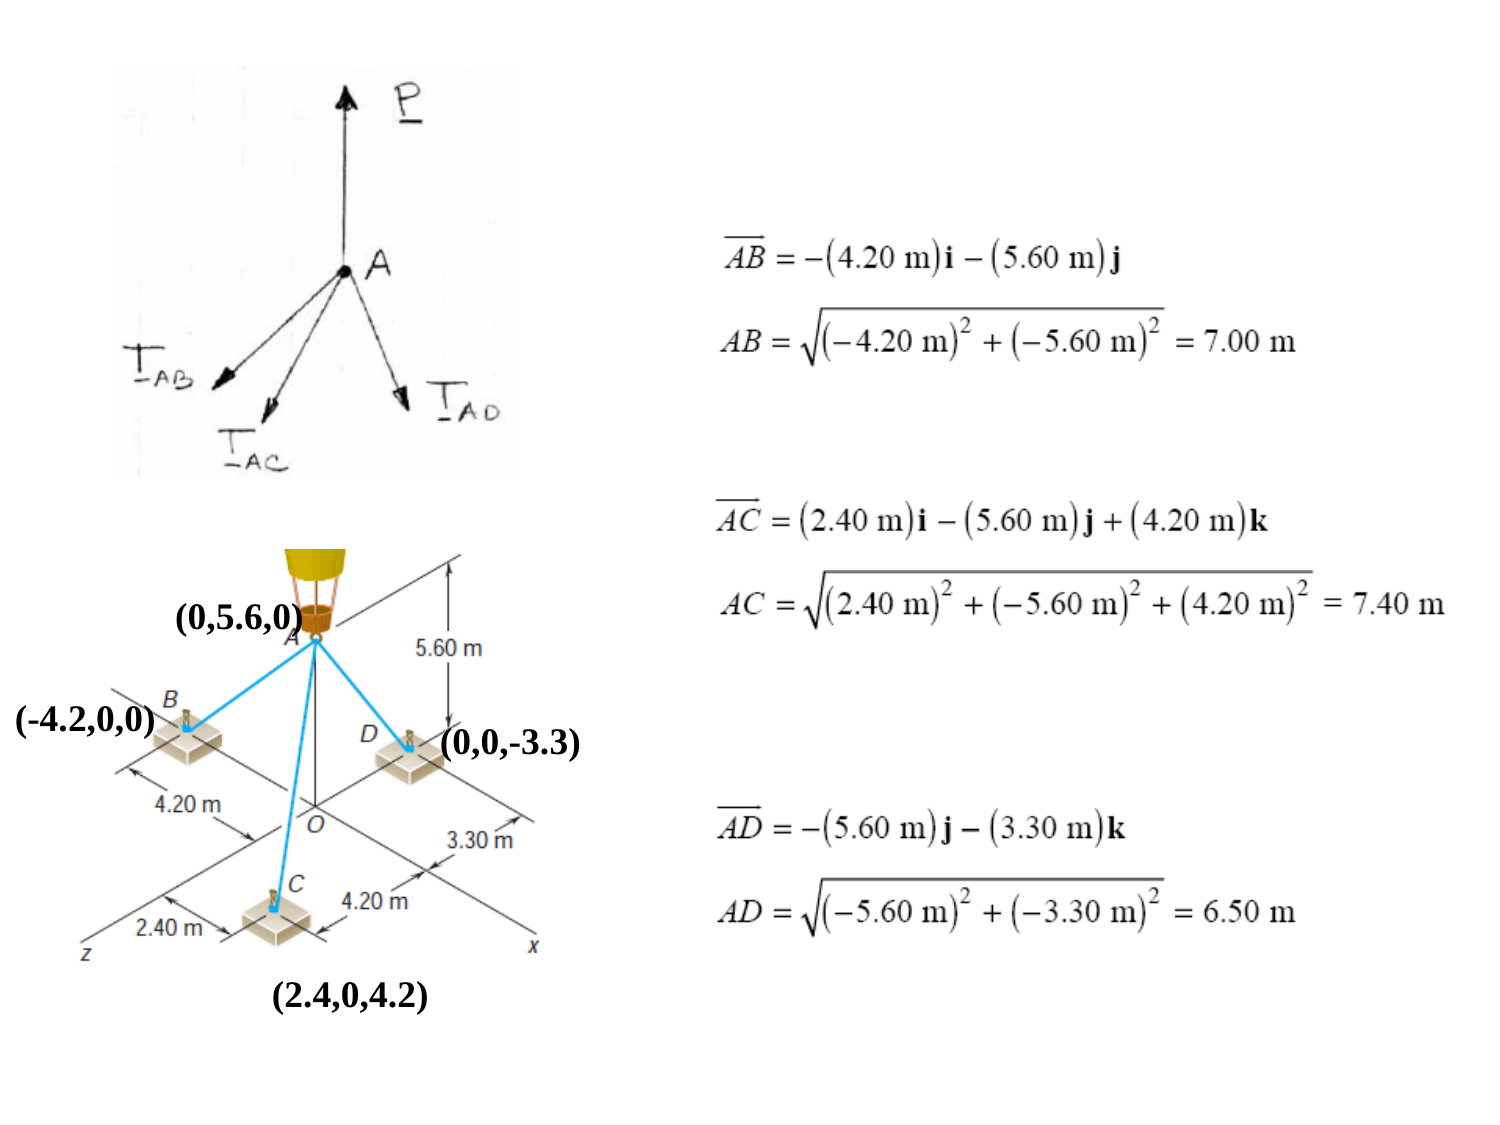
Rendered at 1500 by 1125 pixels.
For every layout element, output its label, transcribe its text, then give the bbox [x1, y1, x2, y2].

text_box (2.4,0,4.2) [257, 981, 470, 1023]
picture [62, 549, 684, 973]
picture [102, 49, 514, 479]
picture [699, 224, 1316, 382]
picture [699, 487, 1468, 646]
picture [699, 799, 1310, 943]
text_box (-4.2,0,0) [0, 686, 57, 747]
